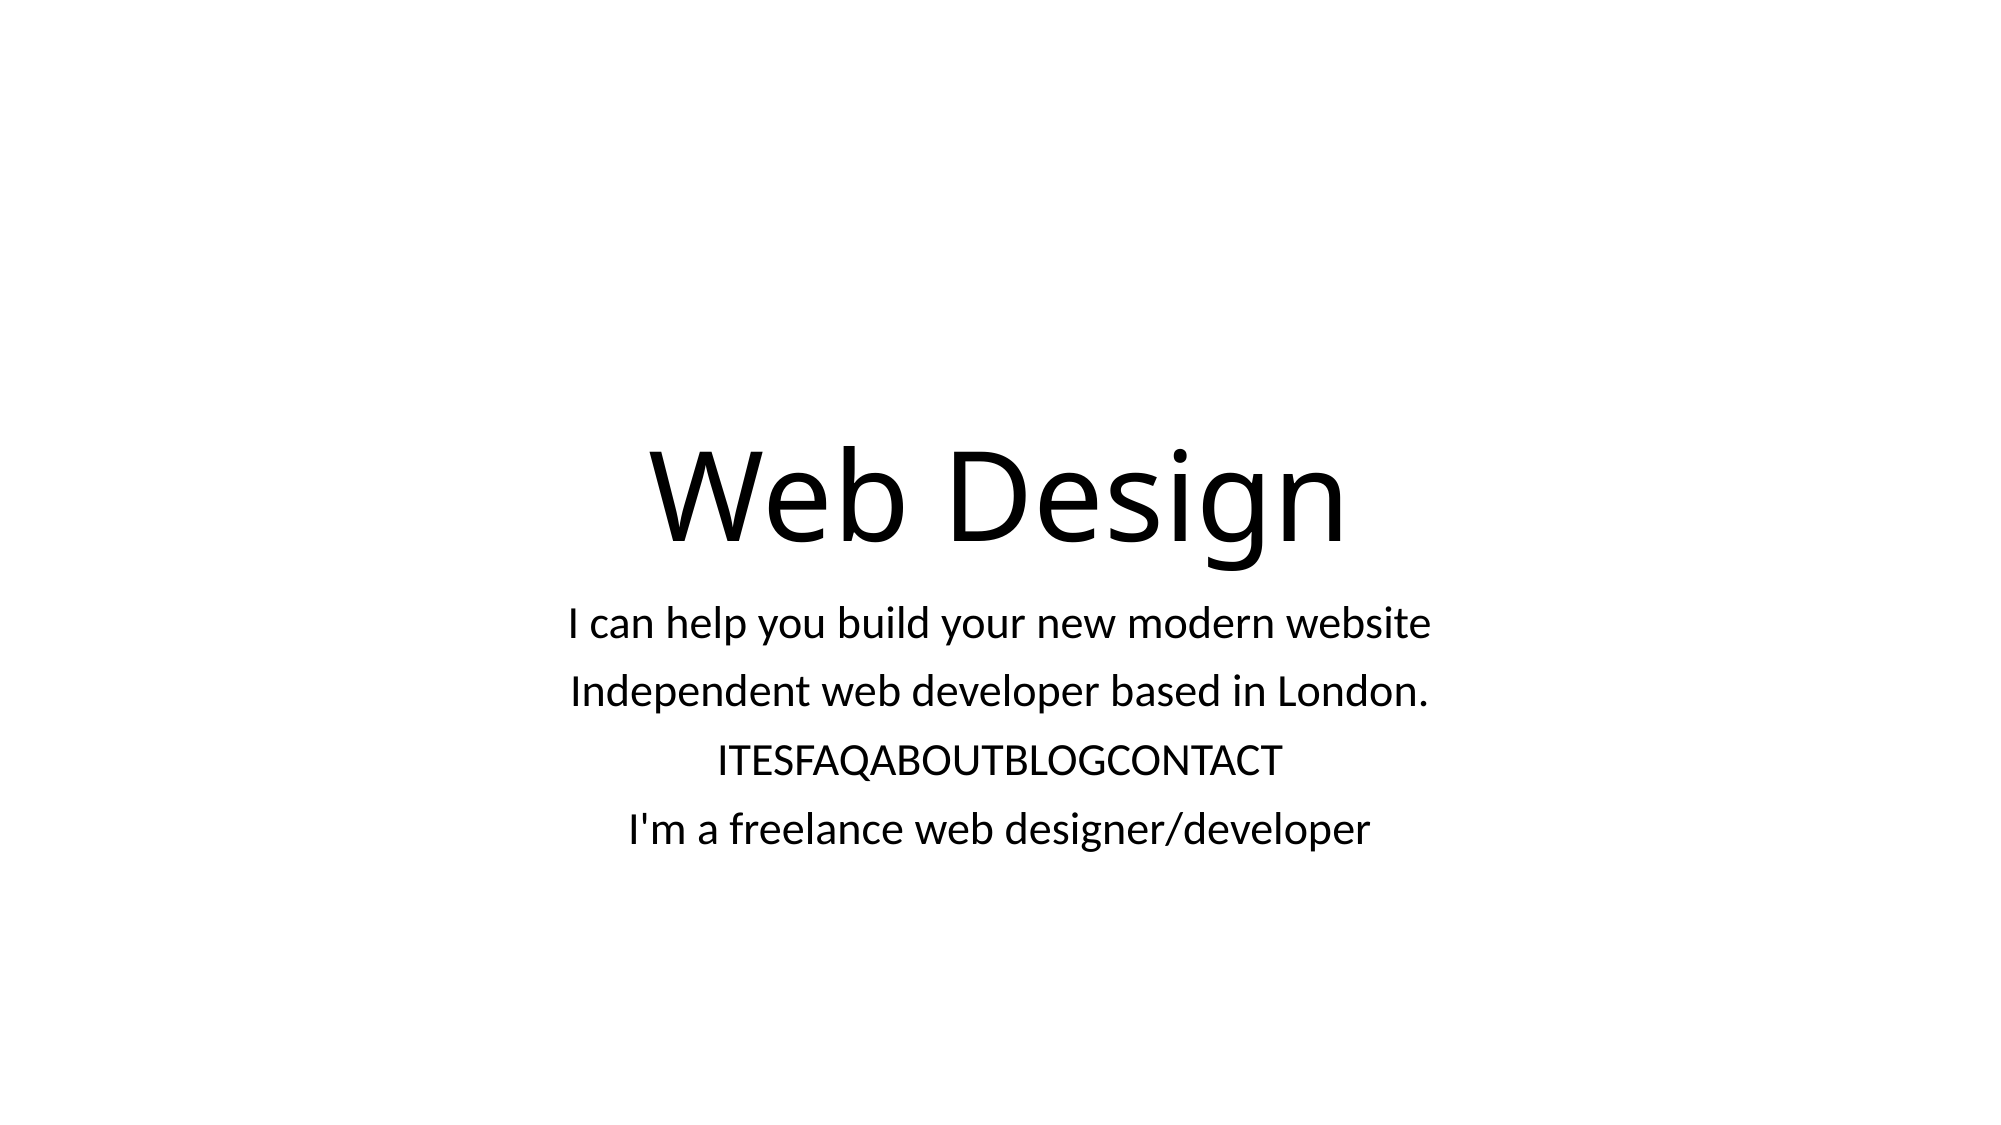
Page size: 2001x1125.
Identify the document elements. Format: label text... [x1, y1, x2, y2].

title Web Design [249, 184, 1750, 576]
subtitle I can help you build your new modern website Independent web developer based in London. ITESFAQABOUTBLOGCONTACT I'm a freelance web designer/developer [249, 590, 1750, 863]
